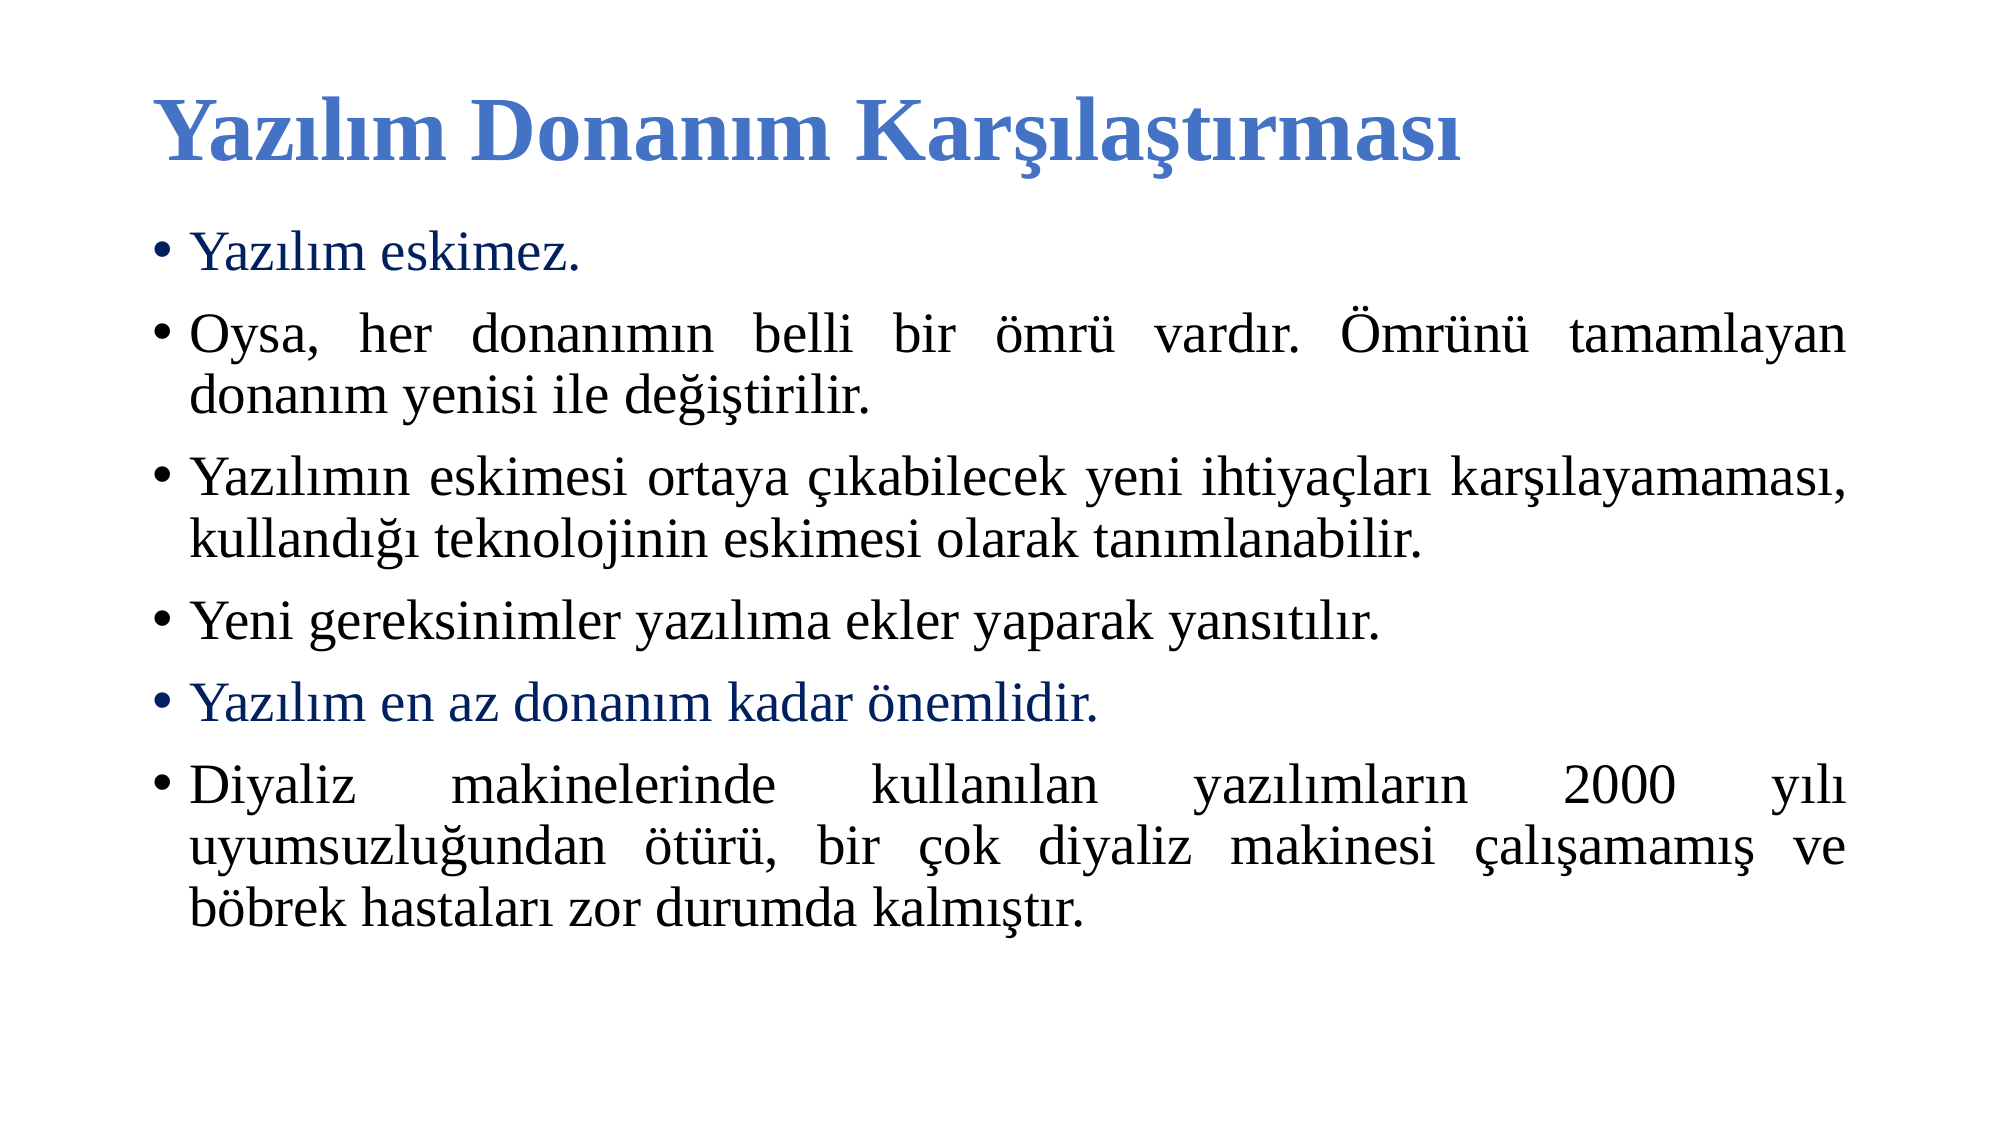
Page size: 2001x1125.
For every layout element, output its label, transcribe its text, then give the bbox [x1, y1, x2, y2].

title Yazılım Donanım Karşılaştırması [137, 59, 1863, 202]
list Yazılım eskimez. Oysa, her donanımın belli bir ömrü vardır. Ömrünü tamamlayan donanım yenisi ile değiştirilir. Yazılımın eskimesi ortaya çıkabilecek yeni ihtiyaçları karşılayamaması, kullandığı teknolojinin eskimesi olarak tanımlanabilir. Yeni gereksinimler yazılıma ekler yaparak yansıtılır. Yazılım en az donanım kadar önemlidir. Diyaliz makinelerinde kullanılan yazılımların 2000 yılı uyumsuzluğundan ötürü, bir çok diyaliz makinesi çalışamamış ve böbrek hastaları zor durumda kalmıştır. [137, 213, 1863, 1014]
